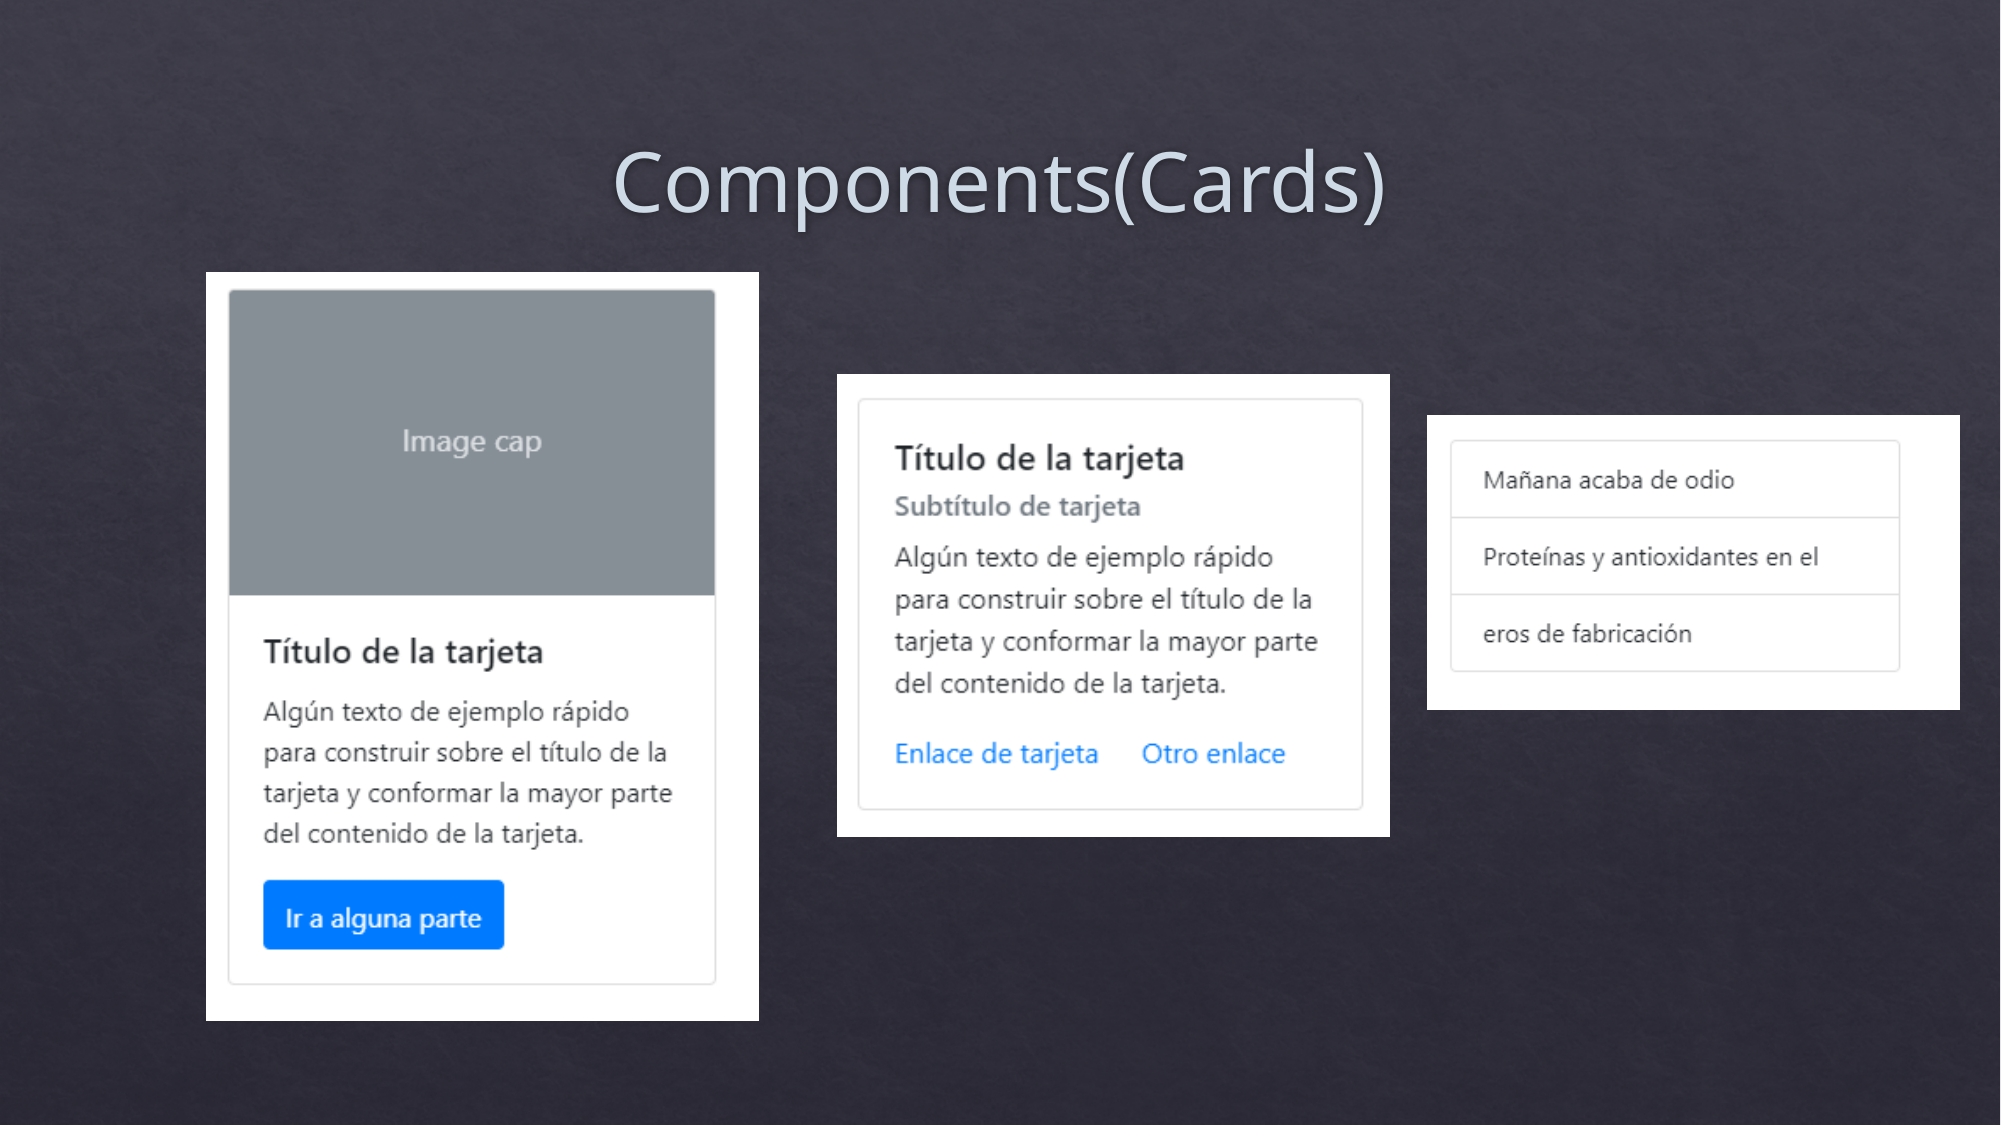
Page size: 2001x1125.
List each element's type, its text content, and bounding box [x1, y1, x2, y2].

picture [206, 272, 759, 1021]
picture [837, 374, 1390, 838]
picture [1426, 415, 1961, 710]
title Components(Cards) [149, 99, 1849, 260]
